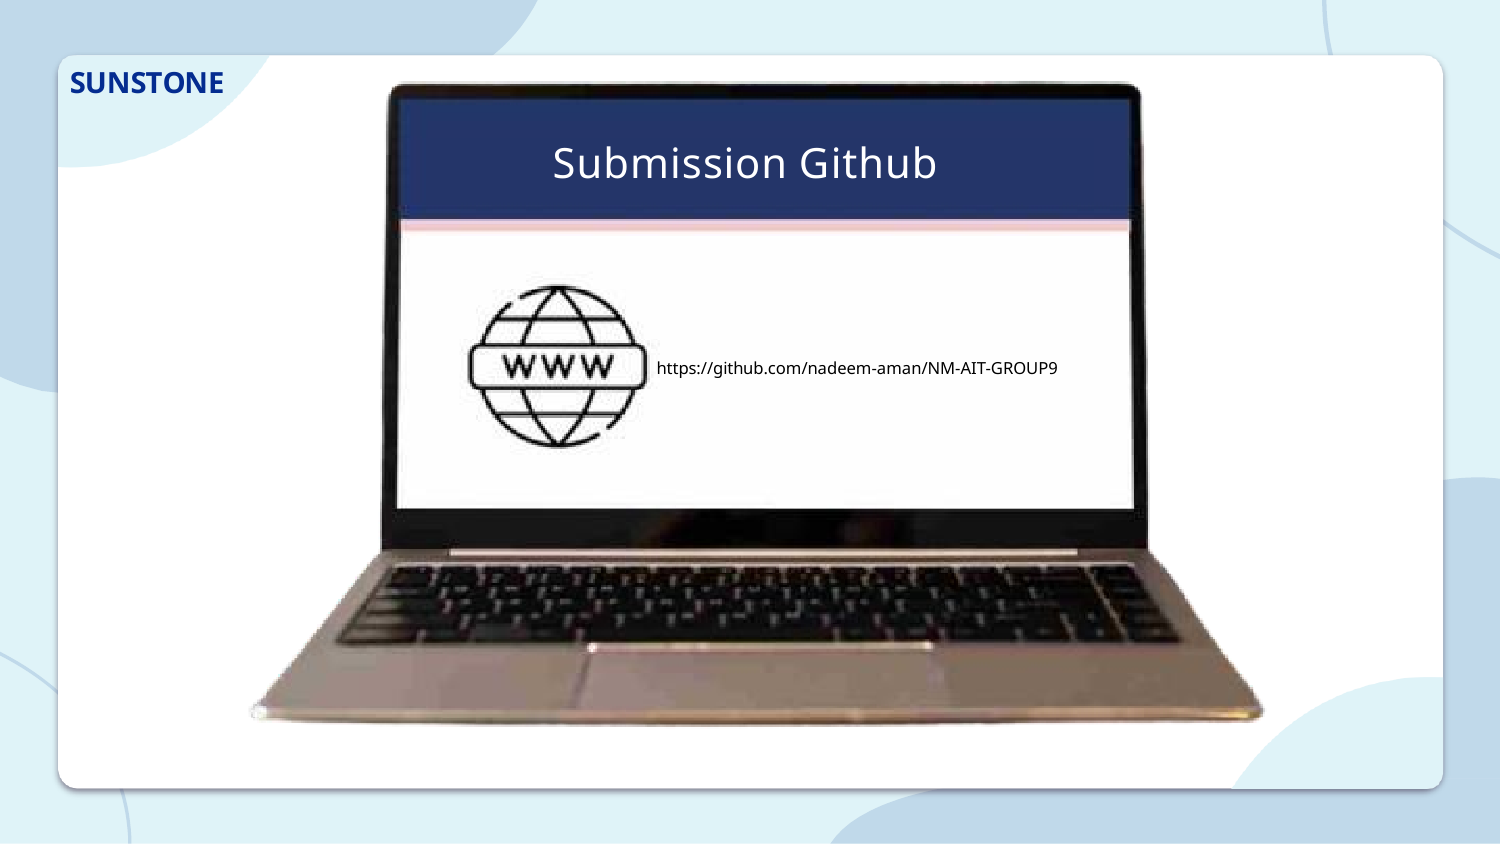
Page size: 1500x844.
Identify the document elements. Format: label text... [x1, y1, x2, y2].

picture [48, 5, 1452, 801]
title Submission Github [550, 134, 950, 278]
text_box SUNSTONE [67, 61, 226, 100]
text_box https://github.com/nadeem-aman/NM-AIT-GROUP9 [654, 356, 1092, 379]
